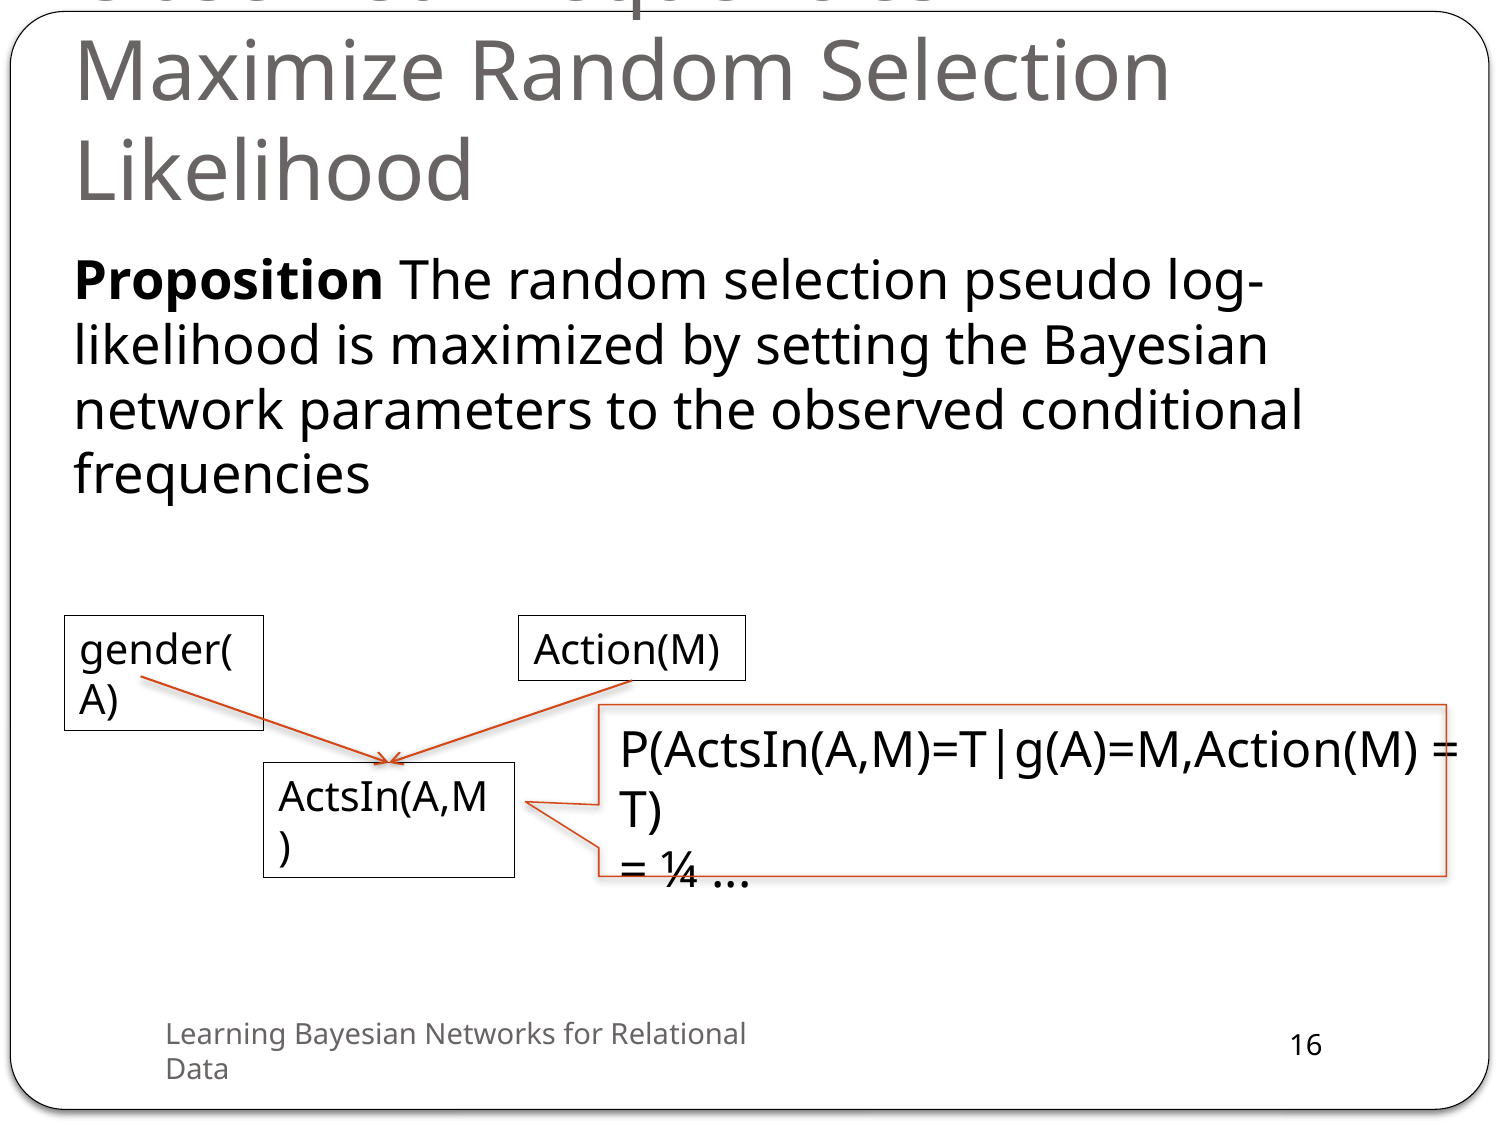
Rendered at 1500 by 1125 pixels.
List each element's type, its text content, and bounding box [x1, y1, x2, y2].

text_box [581, 703, 1448, 878]
list Proposition The random selection pseudo log-likelihood is maximized by setting the Bayesian network parameters to the observed conditional frequencies [58, 237, 1334, 515]
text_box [64, 615, 746, 829]
title Observed Frequencies Maximize Random Selection Likelihood [58, 45, 1334, 233]
footer Learning Bayesian Networks for Relational Data [150, 1012, 800, 1088]
text_box P(ActsIn(A,M)=T|g(A)=M,Action(M) = T) = ¼ ... [604, 709, 1500, 905]
